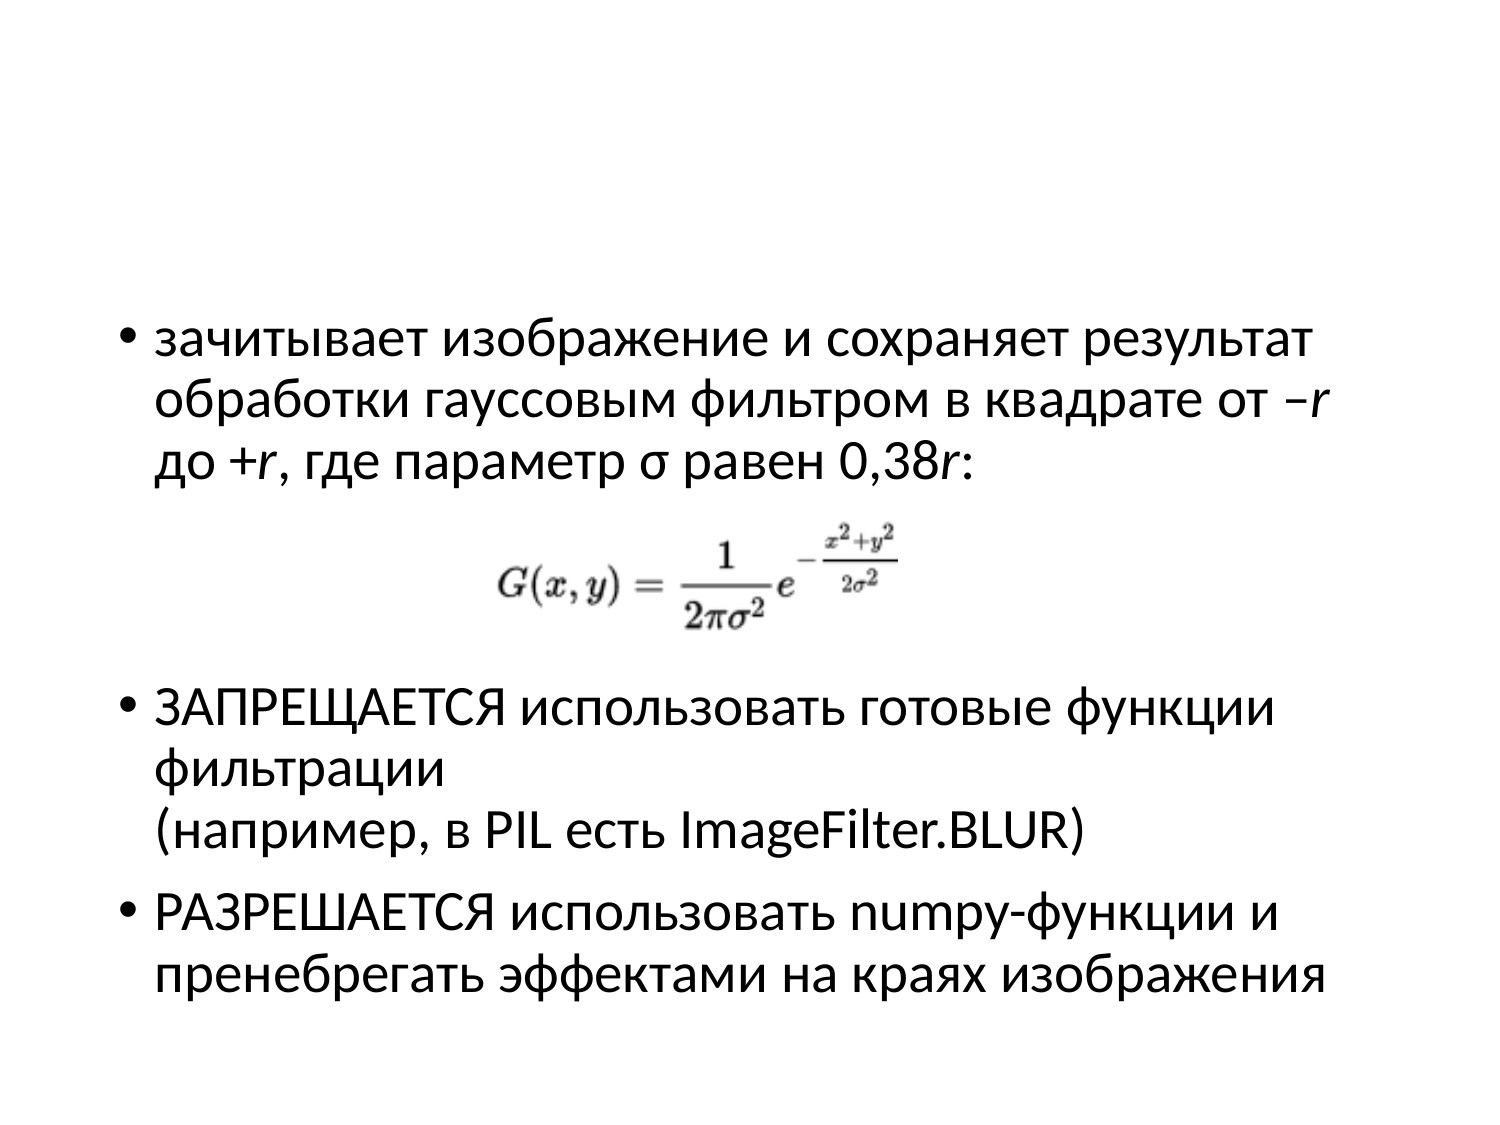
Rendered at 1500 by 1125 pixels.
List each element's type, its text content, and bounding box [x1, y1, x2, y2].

picture [477, 507, 898, 657]
list зачитывает изображение и сохраняет результат обработки гауссовым фильтром в квадрате от –r до +r, где параметр σ равен 0,38r: ЗАПРЕЩАЕТСЯ использовать готовые функции фильтрации (например, в PIL есть ImageFilter.BLUR) РАЗРЕШАЕТСЯ использовать numpy-функции и пренебрегать эффектами на краях изображения [103, 299, 1397, 1014]
